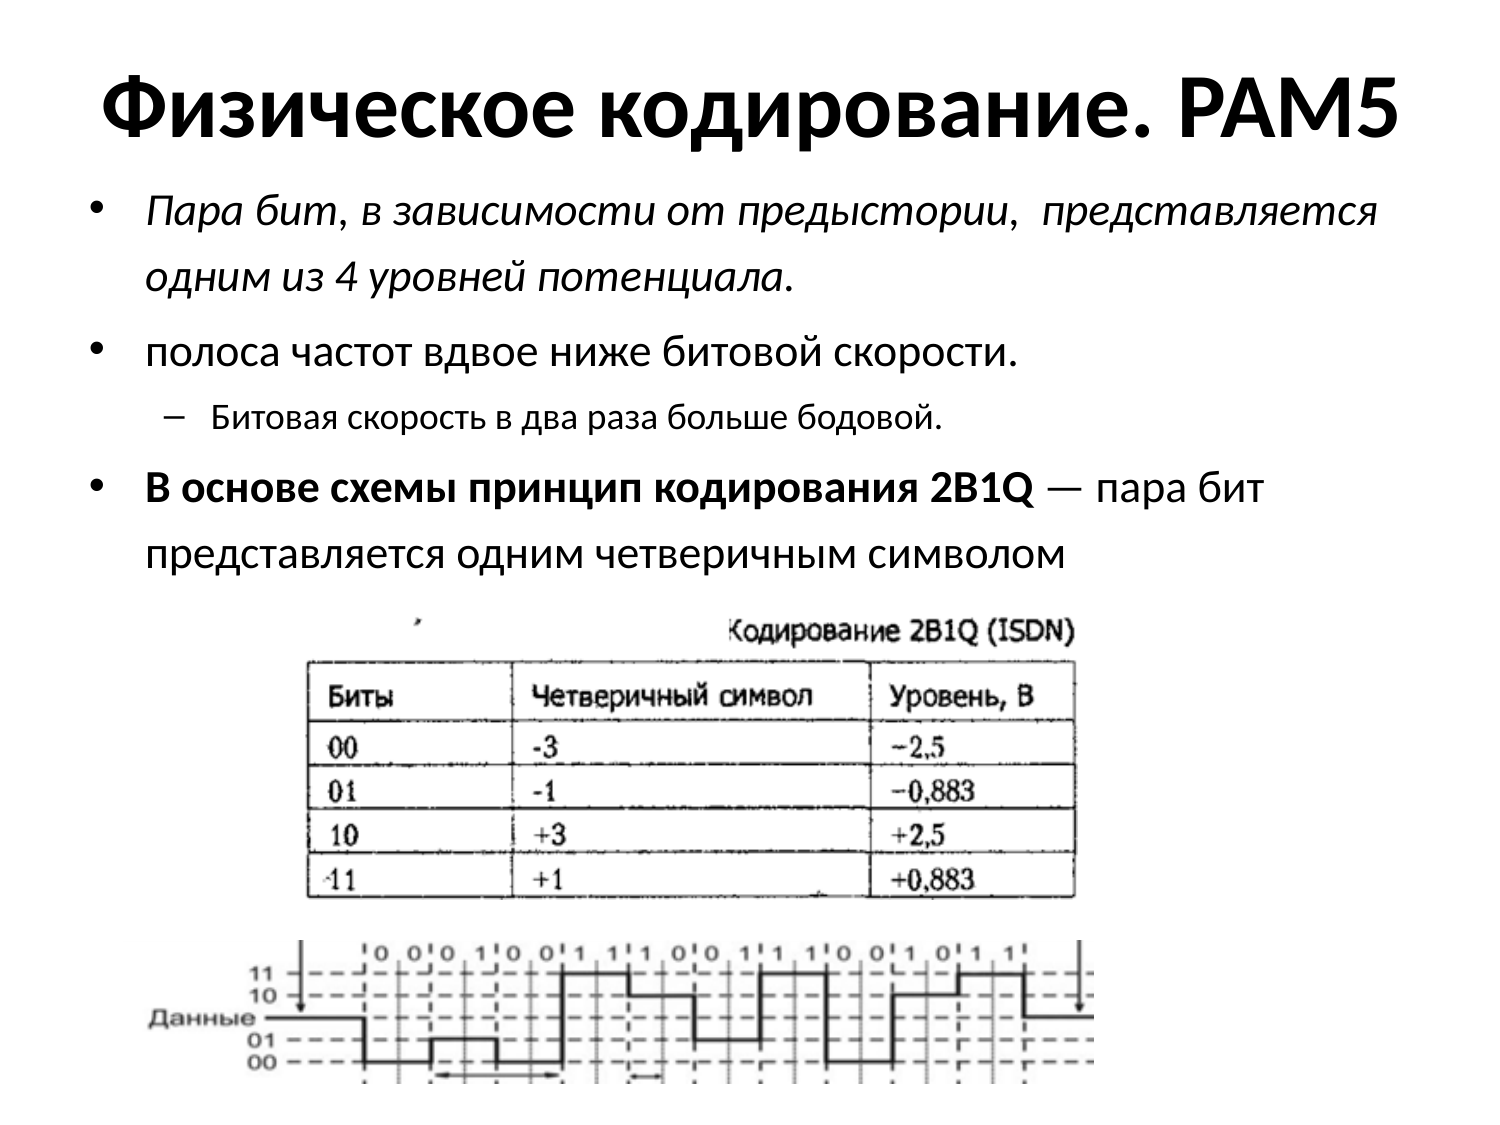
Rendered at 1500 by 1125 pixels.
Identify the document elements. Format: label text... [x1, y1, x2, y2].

picture [304, 597, 1078, 900]
picture [123, 940, 1094, 1084]
list Пара бит, в зависимости от предыстории, представляется одним из 4 уровней потенциала. полоса частот вдвое ниже битовой скорости. Битовая скорость в два раза больше бодовой. В основе схемы принцип кодирования 2B1Q — пара бит представляется одним четверичным символом [73, 160, 1423, 646]
title Физическое кодирование. PAM5 [76, 30, 1427, 171]
